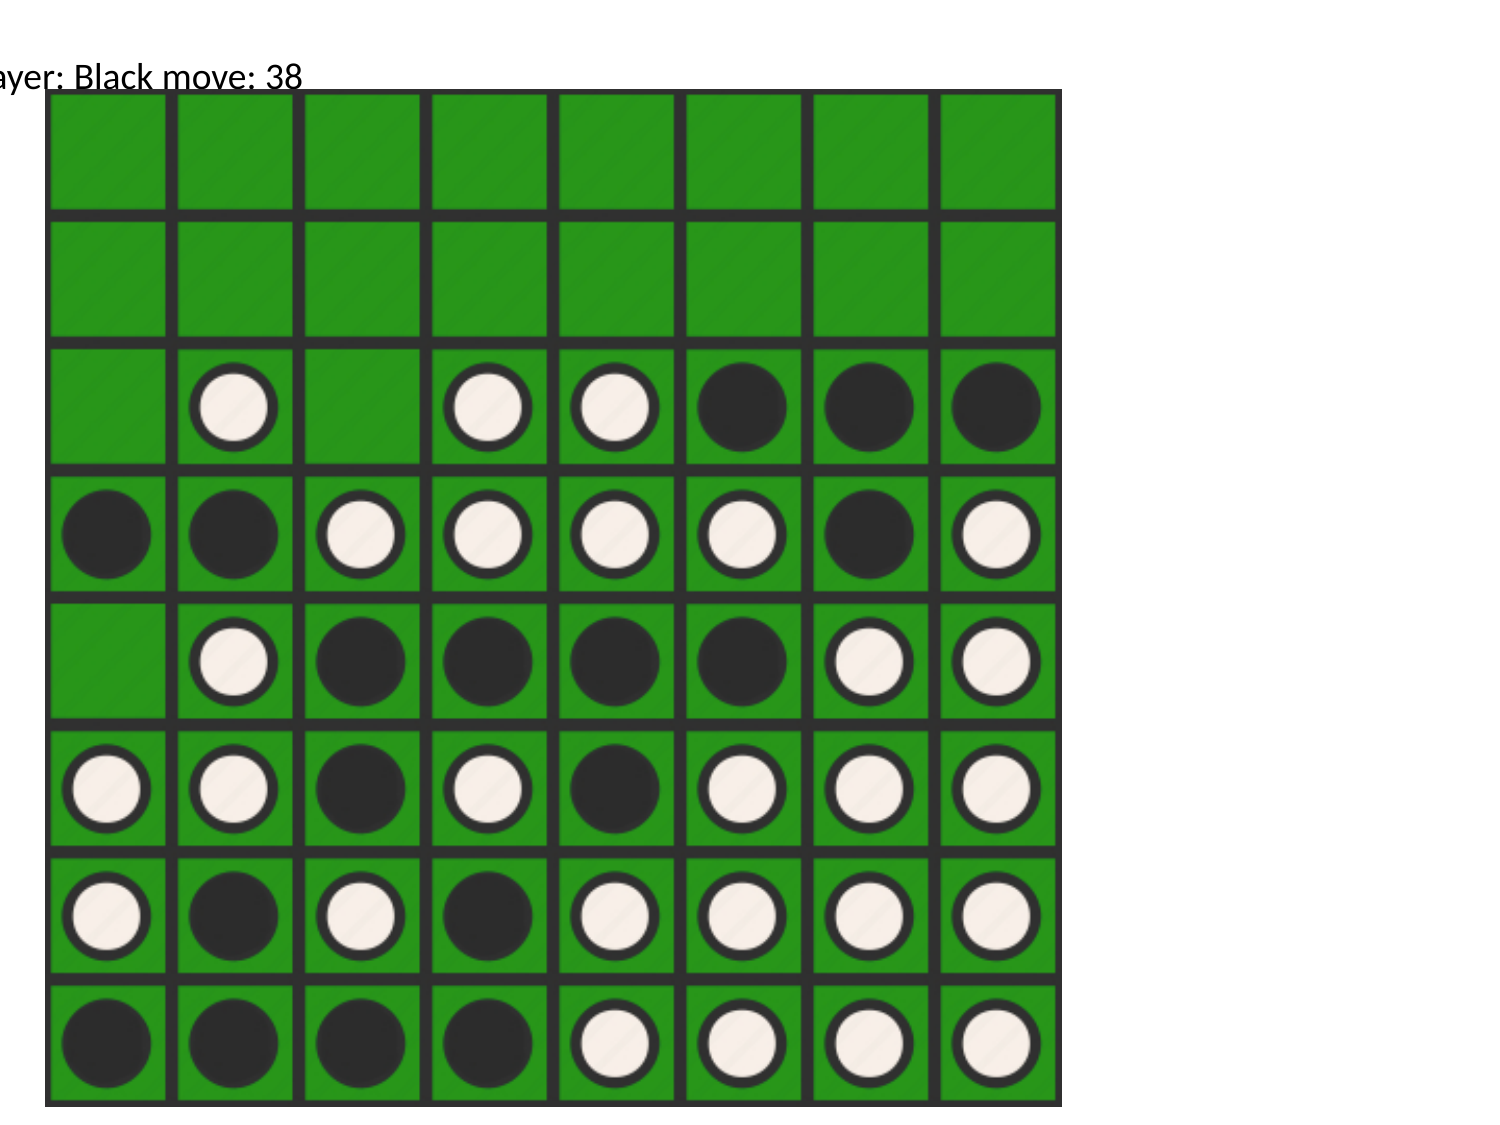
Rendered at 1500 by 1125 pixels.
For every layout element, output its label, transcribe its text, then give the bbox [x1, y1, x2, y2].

picture [44, 89, 1062, 1107]
text_box turn: 41 player: Black move: 38 [0, 44, 319, 105]
